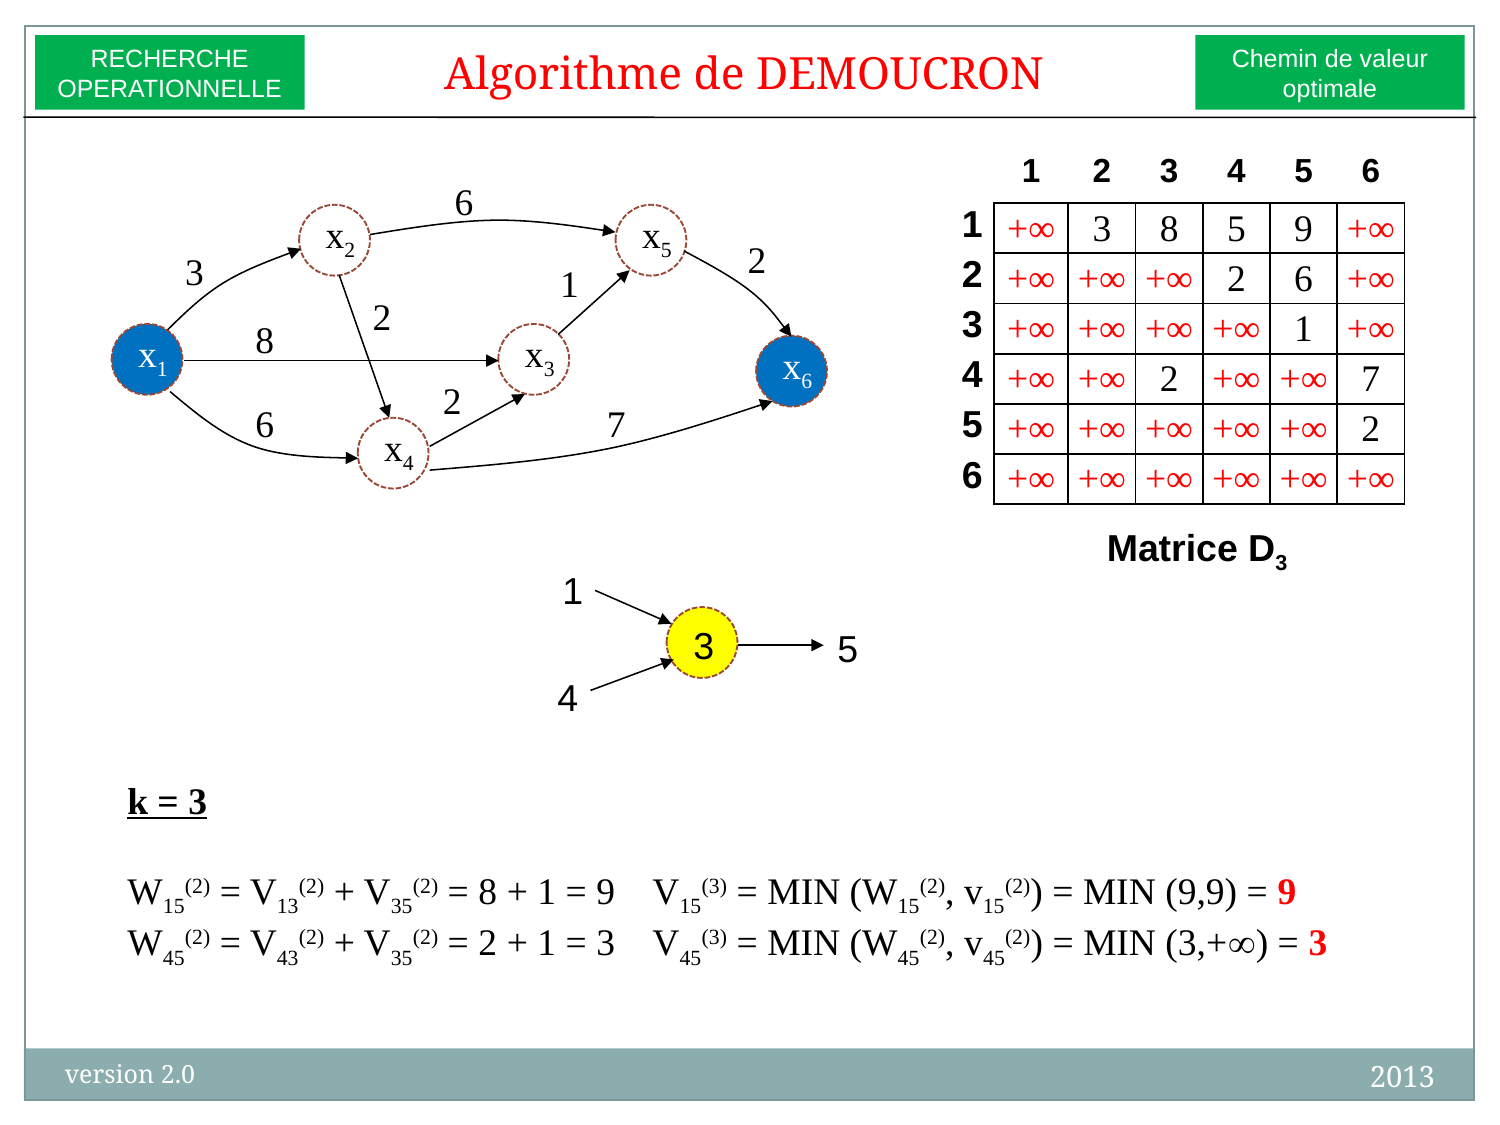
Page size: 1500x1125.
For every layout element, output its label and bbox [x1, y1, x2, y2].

text_box [112, 769, 1402, 977]
table_cell [1204, 455, 1269, 503]
table_cell [1136, 405, 1202, 453]
table_cell [1136, 355, 1202, 403]
table_cell [995, 254, 1067, 303]
table_cell [1069, 355, 1135, 403]
table_cell [1069, 455, 1135, 503]
table_cell [1271, 405, 1336, 453]
text_box [35, 35, 305, 110]
table_cell [1338, 204, 1404, 252]
table_cell [1271, 455, 1336, 503]
table_cell [1338, 254, 1404, 303]
table_cell [1204, 304, 1269, 353]
table_cell [995, 355, 1067, 403]
table_cell [1136, 455, 1202, 503]
text_box [111, 169, 851, 489]
table_cell [1271, 254, 1336, 303]
table_cell [1069, 405, 1135, 453]
table_cell [1271, 355, 1336, 403]
table_cell [877, 203, 993, 504]
slide_number [950, 1050, 1450, 1111]
table_cell [1338, 405, 1404, 453]
table_cell [1338, 355, 1404, 403]
table_cell [1069, 254, 1135, 303]
table_header [877, 153, 1405, 203]
footer [50, 1051, 638, 1112]
text_box [992, 516, 1403, 582]
table_cell [1069, 304, 1135, 353]
table_cell [1136, 254, 1202, 303]
table_cell [1069, 204, 1135, 252]
text_box [1195, 35, 1465, 110]
table_cell [1271, 204, 1336, 252]
table_cell [995, 455, 1067, 503]
table_cell [1338, 455, 1404, 503]
text_box [542, 559, 880, 727]
table_cell [995, 204, 1067, 252]
table_cell [1204, 405, 1269, 453]
table_cell [995, 405, 1067, 453]
table_cell [995, 304, 1067, 353]
table_cell [1204, 204, 1269, 252]
table_cell [1204, 254, 1269, 303]
title [305, 37, 1184, 106]
table_cell [1136, 204, 1202, 252]
table_cell [1271, 304, 1336, 353]
table_cell [1338, 304, 1404, 353]
table_cell [1136, 304, 1202, 353]
table_cell [1204, 355, 1269, 403]
